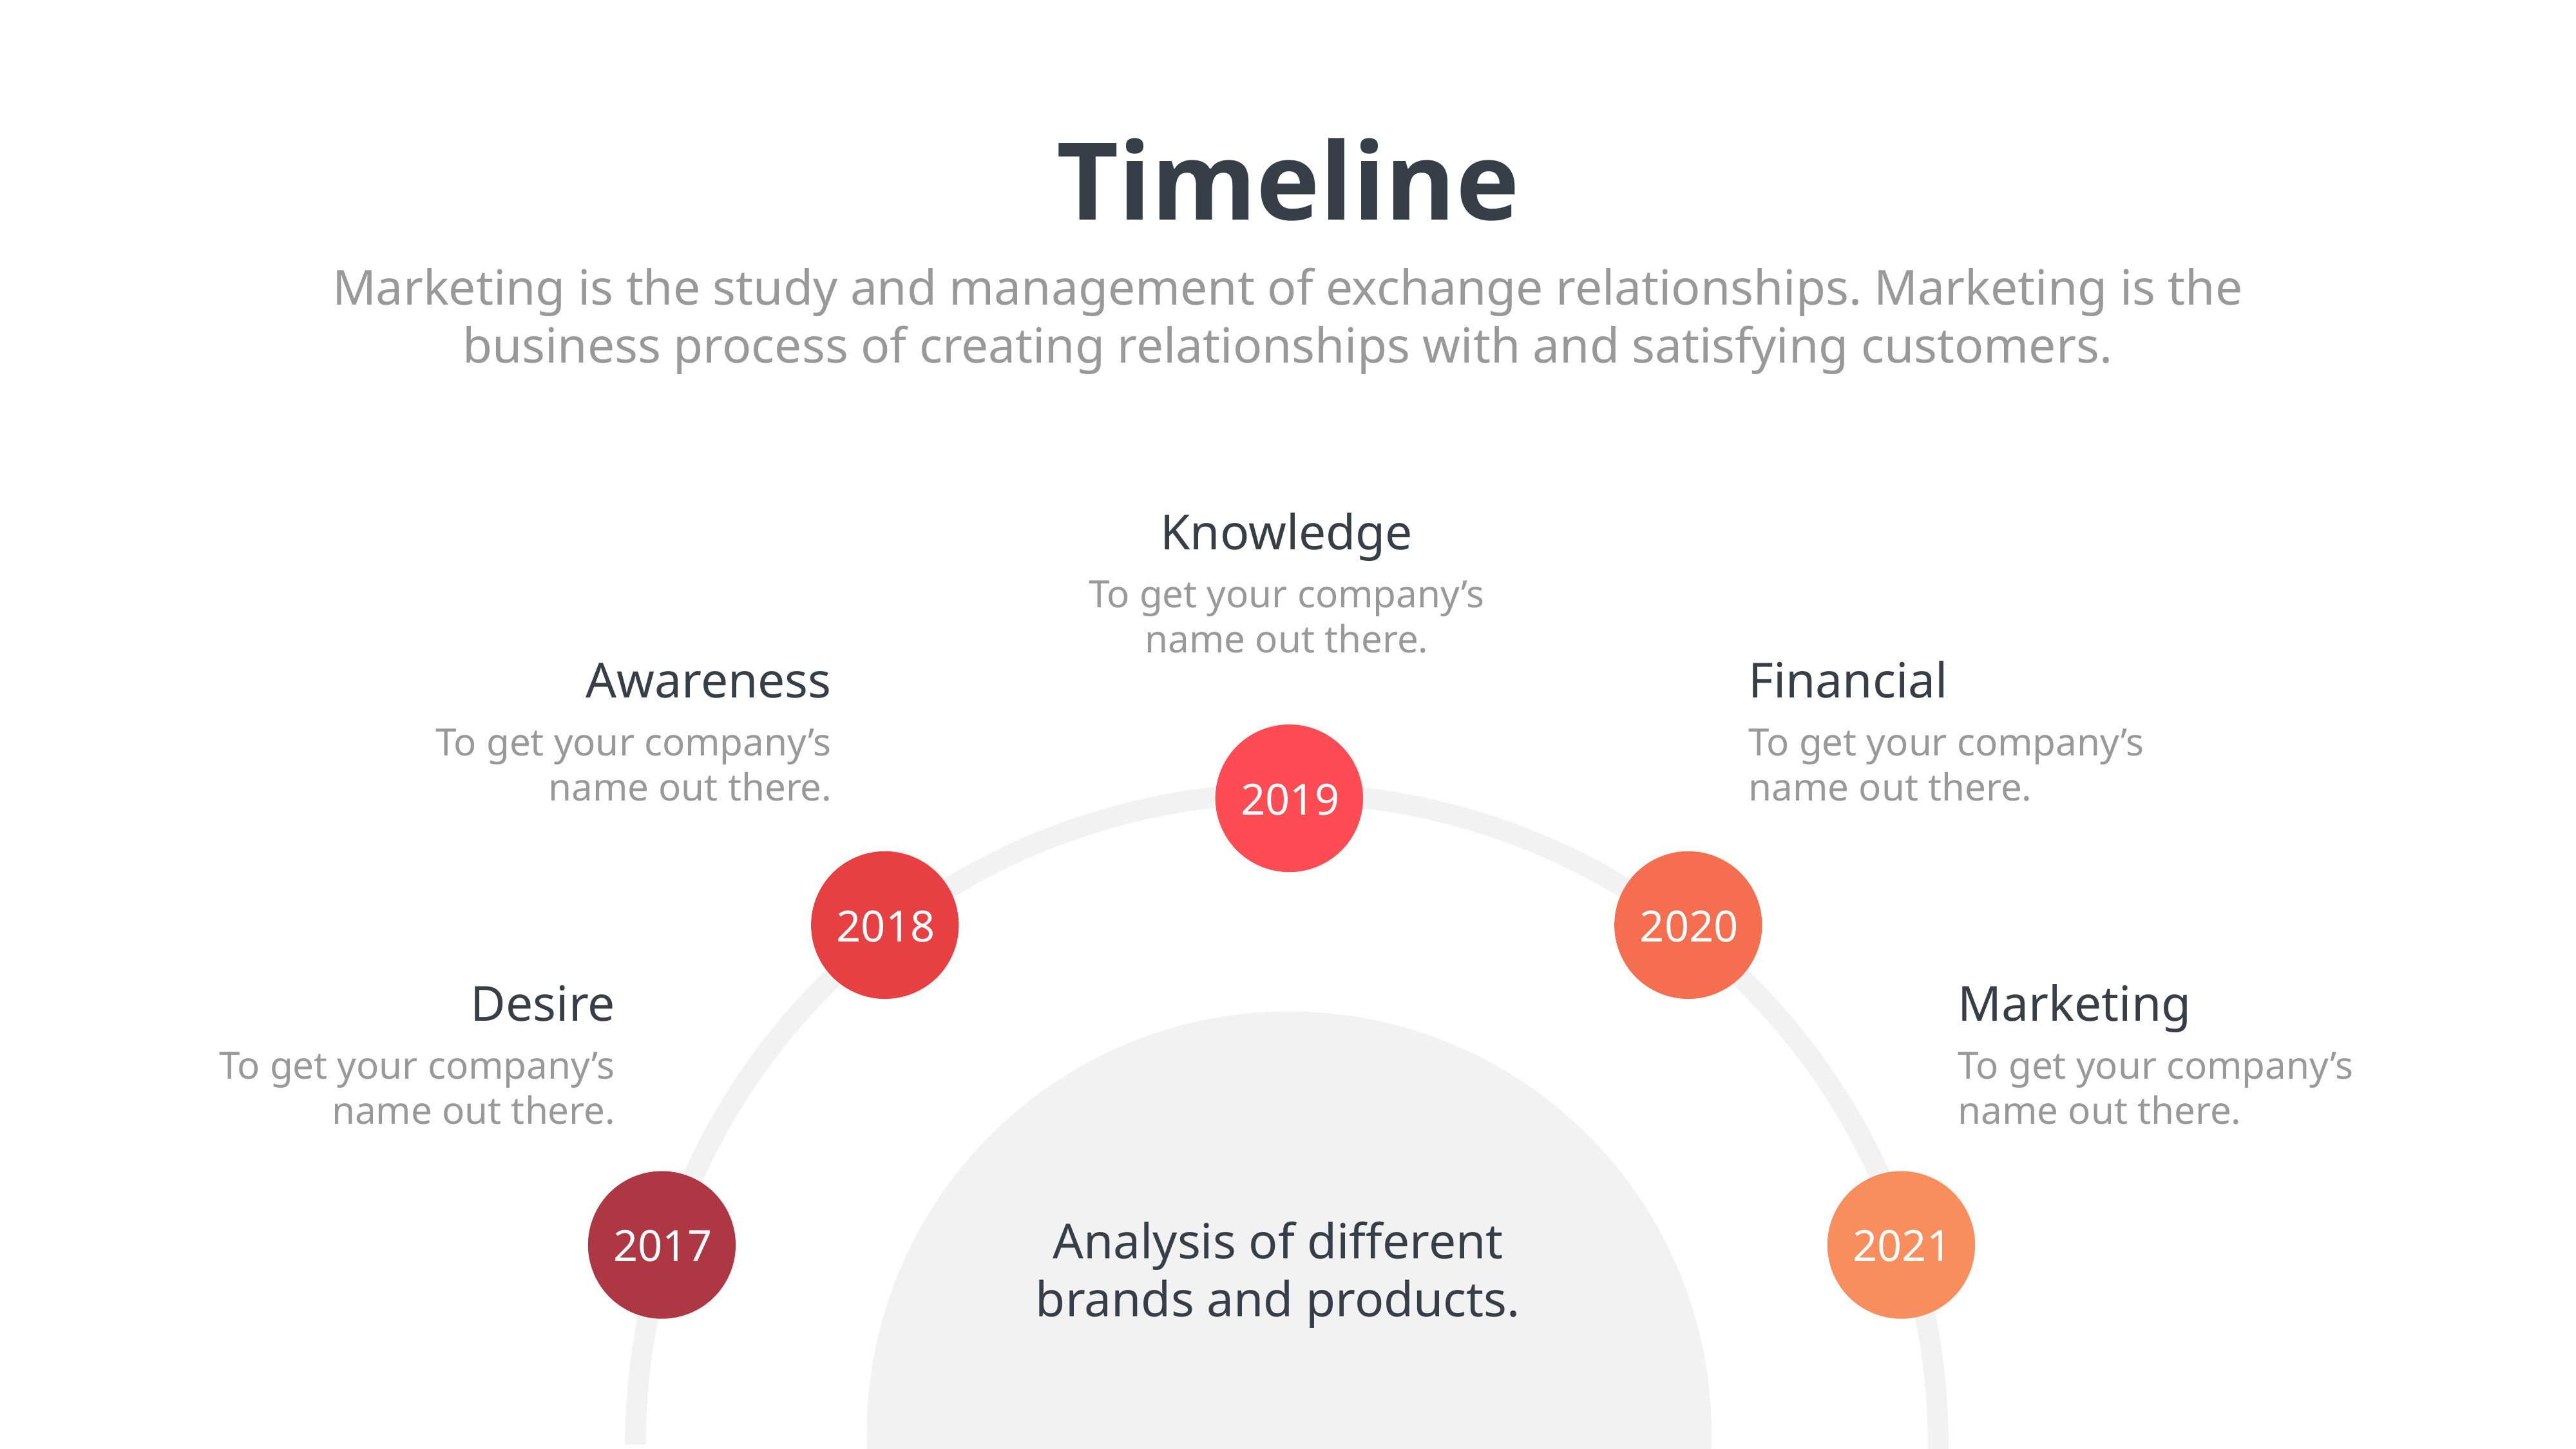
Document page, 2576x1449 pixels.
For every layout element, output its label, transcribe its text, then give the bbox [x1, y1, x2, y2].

text_box To get your company’s name out there. [1065, 565, 1509, 665]
text_box Timeline [1047, 108, 1529, 247]
text_box Financial [1739, 644, 2126, 712]
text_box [573, 724, 1992, 1449]
text_box To get your company’s name out there. [397, 713, 841, 813]
text_box To get your company’s name out there. [180, 1036, 573, 1137]
text_box To get your company’s name out there. [1739, 713, 2183, 813]
text_box Knowledge [1094, 496, 1480, 564]
text_box Awareness [455, 645, 841, 713]
text_box Desire [238, 968, 573, 1036]
text_box Marketing [1992, 968, 2335, 1036]
text_box To get your company’s name out there. [1992, 1036, 2392, 1137]
text_box Marketing is the study and management of exchange relationships. Marketing is the business process of creating relationships with and satisfying customers. [281, 251, 2295, 377]
